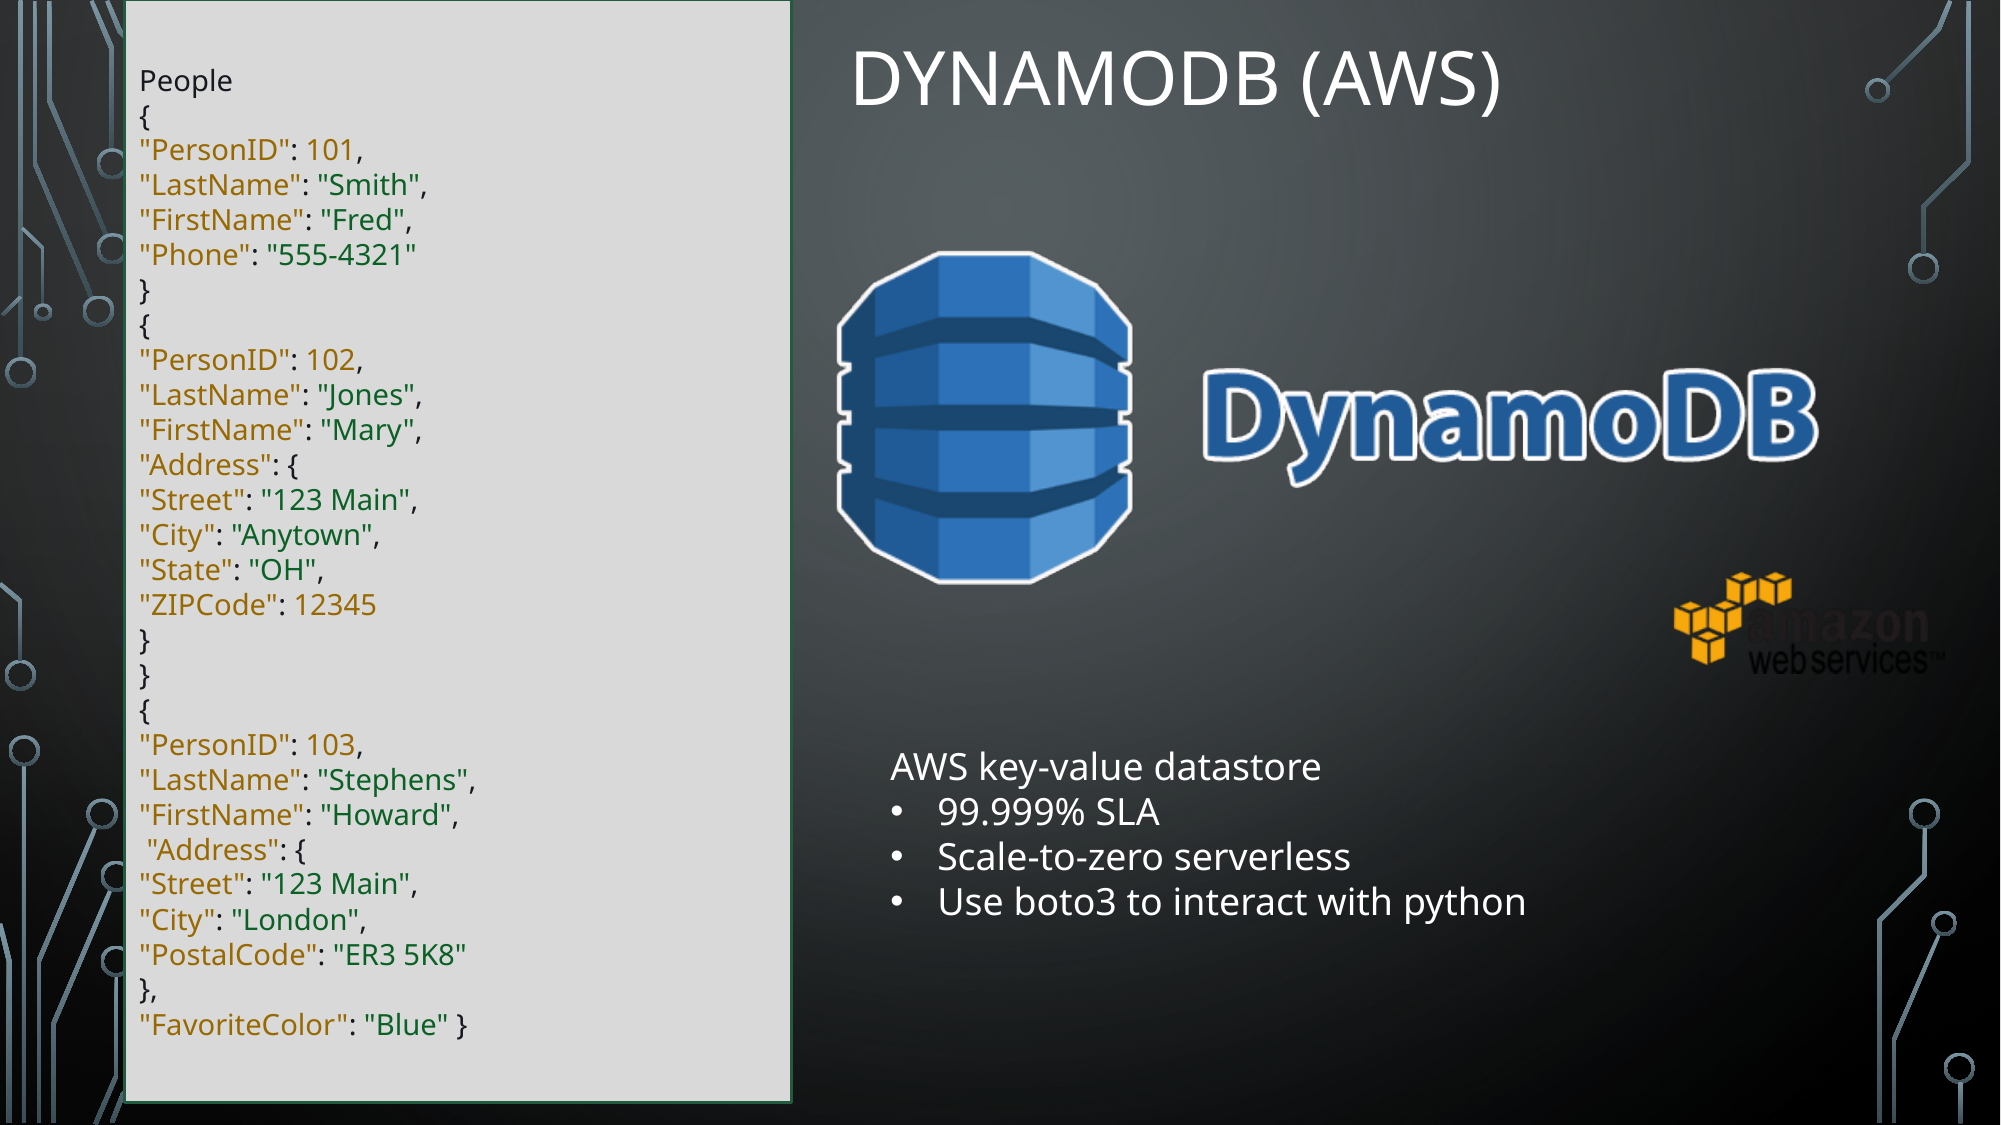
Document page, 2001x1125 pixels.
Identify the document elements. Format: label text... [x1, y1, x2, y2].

title DynamoDB (AWS) [835, 28, 1876, 134]
text_box AWS key-value datastore 99.999% SLA Scale-to-zero serverless Use boto3 to interact with python [875, 735, 1543, 931]
text_box People { "PersonID": 101, "LastName": "Smith", "FirstName": "Fred", "Phone": "555-4321" } { "PersonID": 102, "LastName": "Jones", "FirstName": "Mary", "Address": { "Street": "123 Main", "City": "Anytown", "State": "OH", "ZIPCode": 12345 } } { "PersonID": 103, "LastName": "Stephens", "FirstName": "Howard", "Address": { "Street": "123 Main", "City": "London", "PostalCode": "ER3 5K8" }, "FavoriteColor": "Blue" } [123, 0, 793, 1104]
picture [834, 249, 1945, 674]
